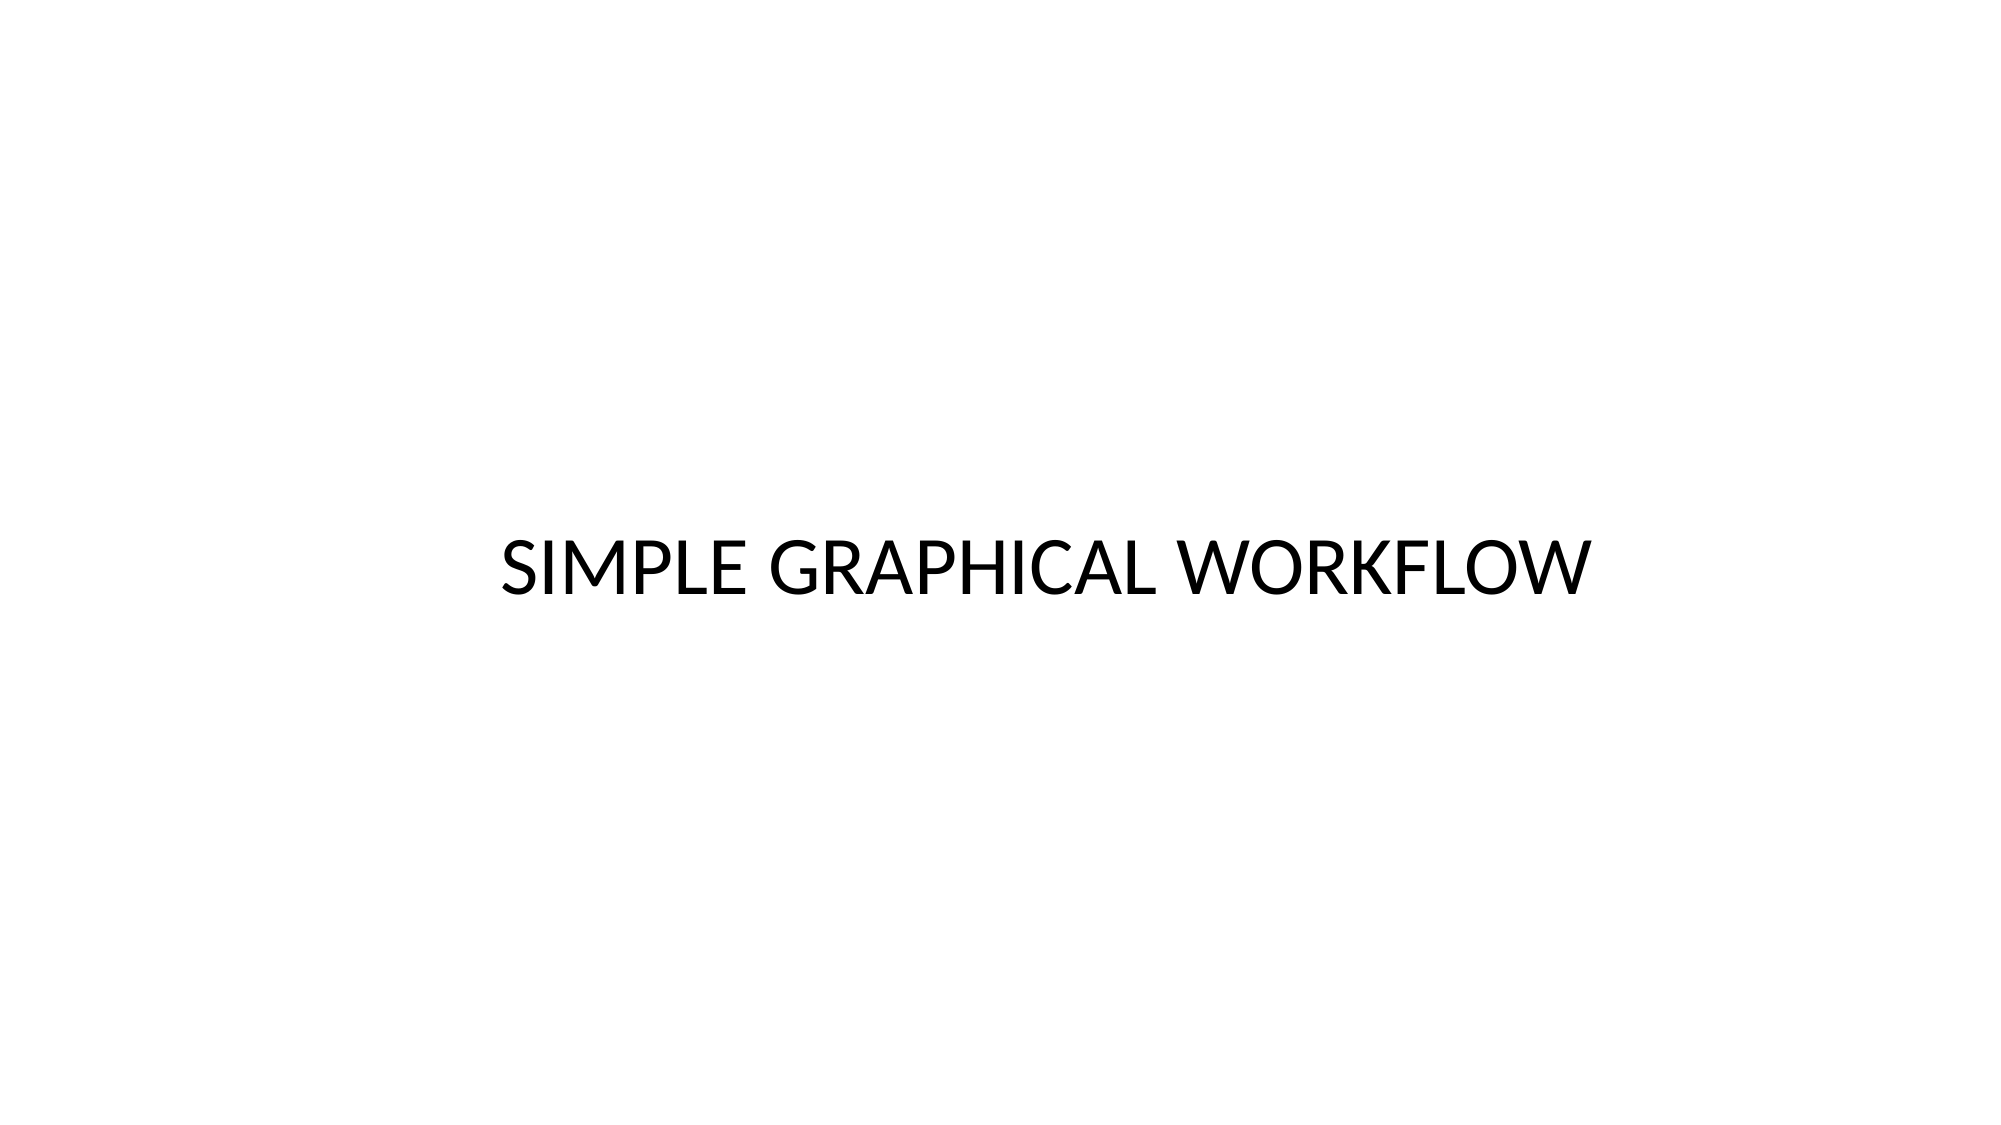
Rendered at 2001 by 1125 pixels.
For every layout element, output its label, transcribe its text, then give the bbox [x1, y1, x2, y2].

text_box SIMPLE GRAPHICAL WORKFLOW [485, 504, 1609, 720]
